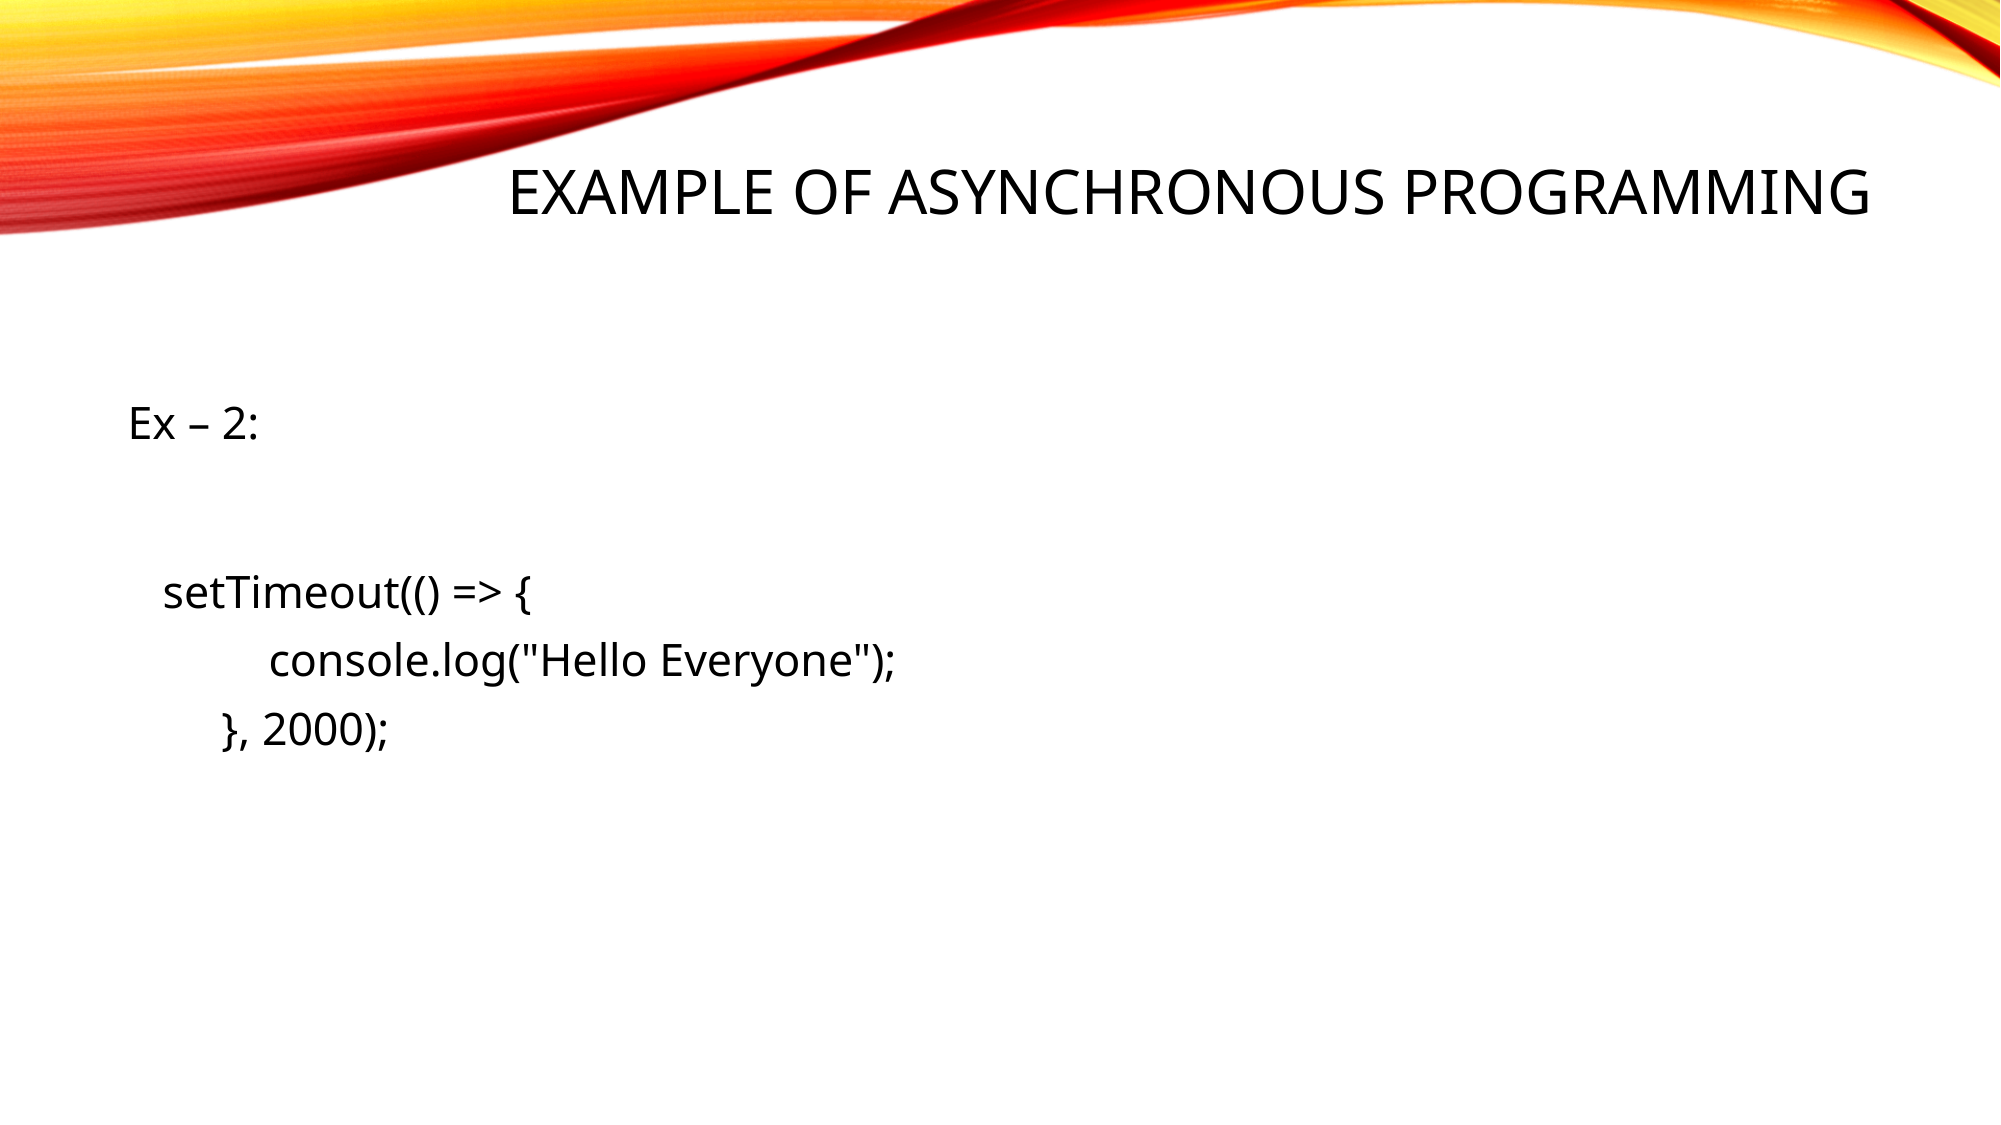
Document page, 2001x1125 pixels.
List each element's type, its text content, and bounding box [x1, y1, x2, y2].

title Example of Asynchronous programming [474, 125, 1888, 338]
picture [0, 0, 2000, 237]
list Ex – 2: setTimeout(() => { console.log("Hello Everyone"); }, 2000); [112, 360, 1888, 1021]
